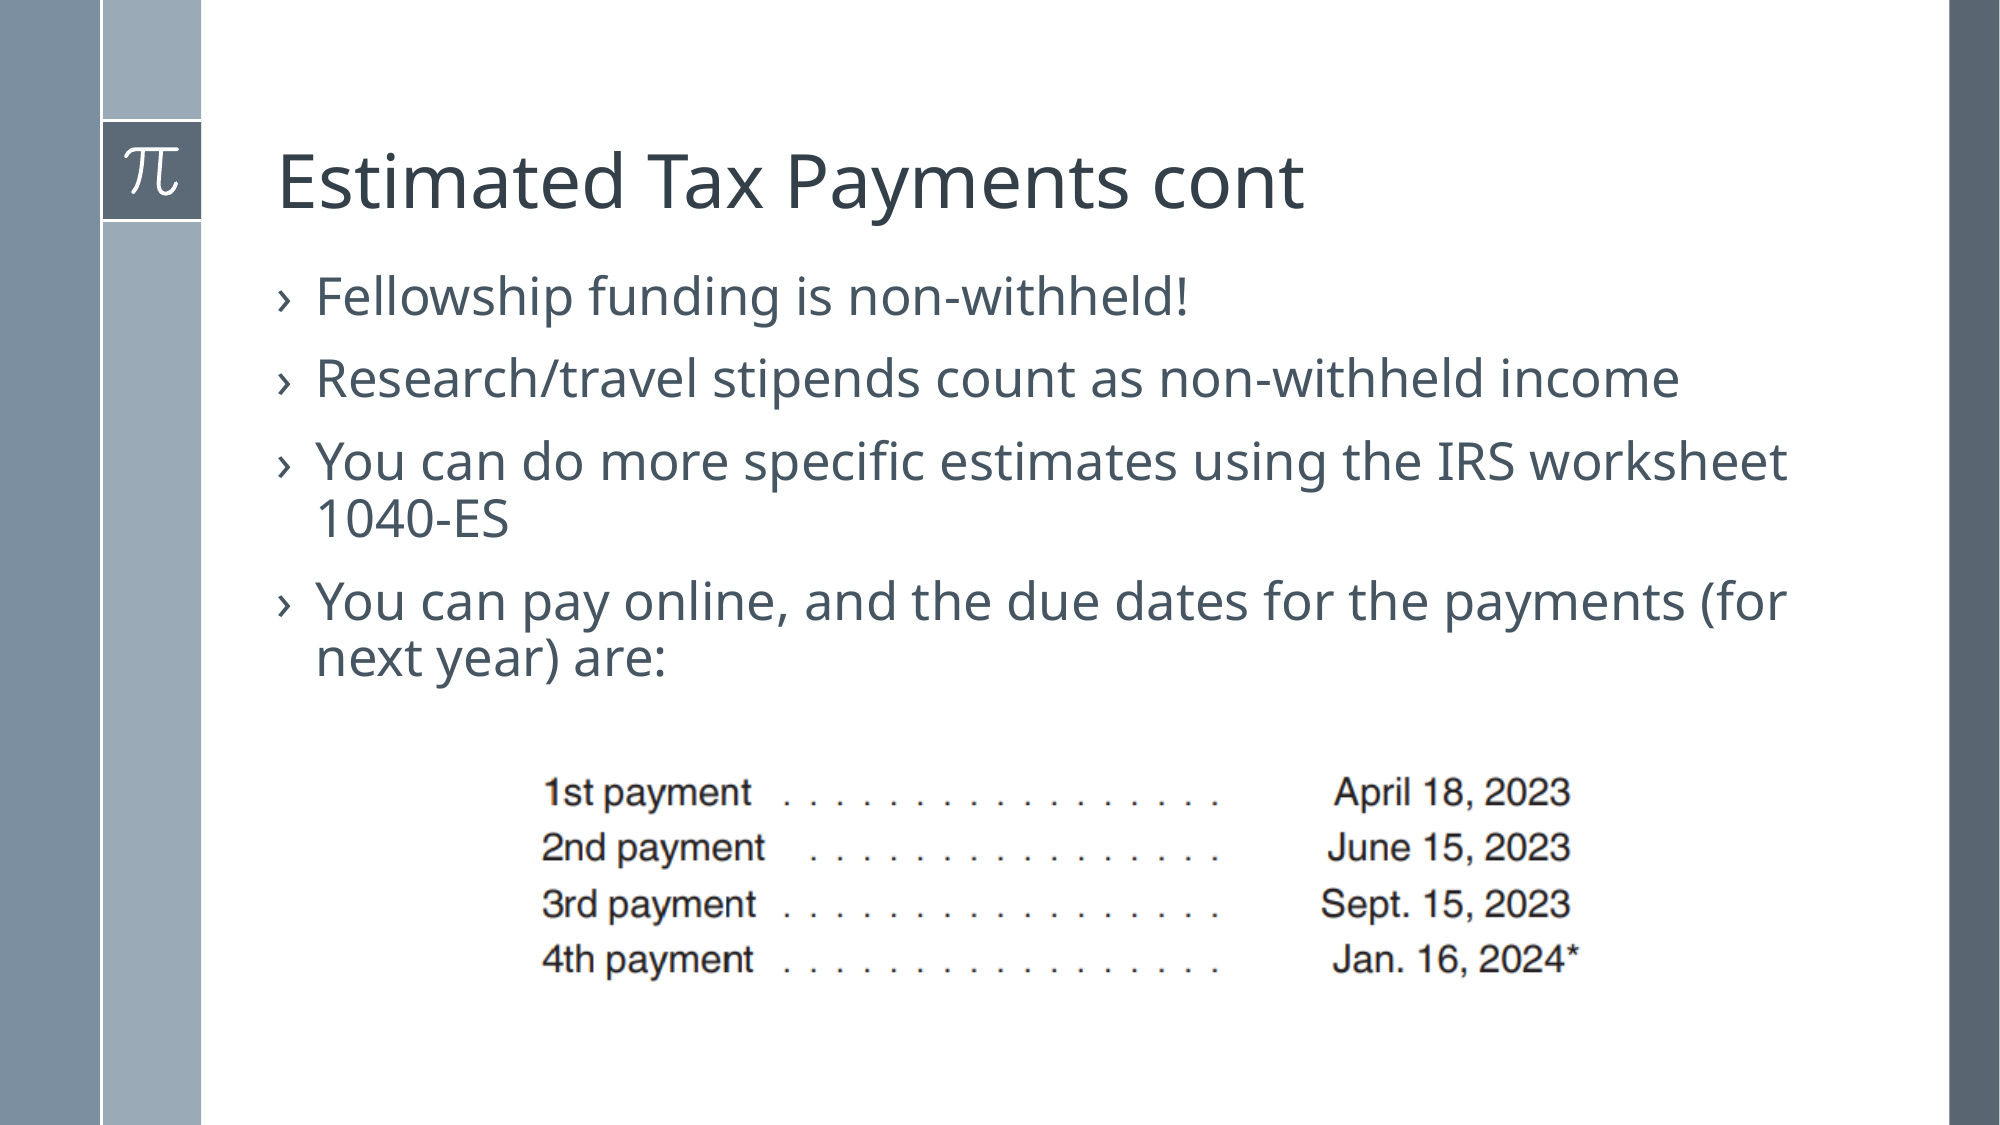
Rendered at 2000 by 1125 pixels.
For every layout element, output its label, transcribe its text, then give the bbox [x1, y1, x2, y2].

list Fellowship funding is non-withheld! Research/travel stipends count as non-withheld income You can do more specific estimates using the IRS worksheet 1040-ES You can pay online, and the due dates for the payments (for next year) are: [261, 262, 1850, 700]
title Estimated Tax Payments cont [261, 29, 1867, 233]
picture [528, 774, 1599, 993]
